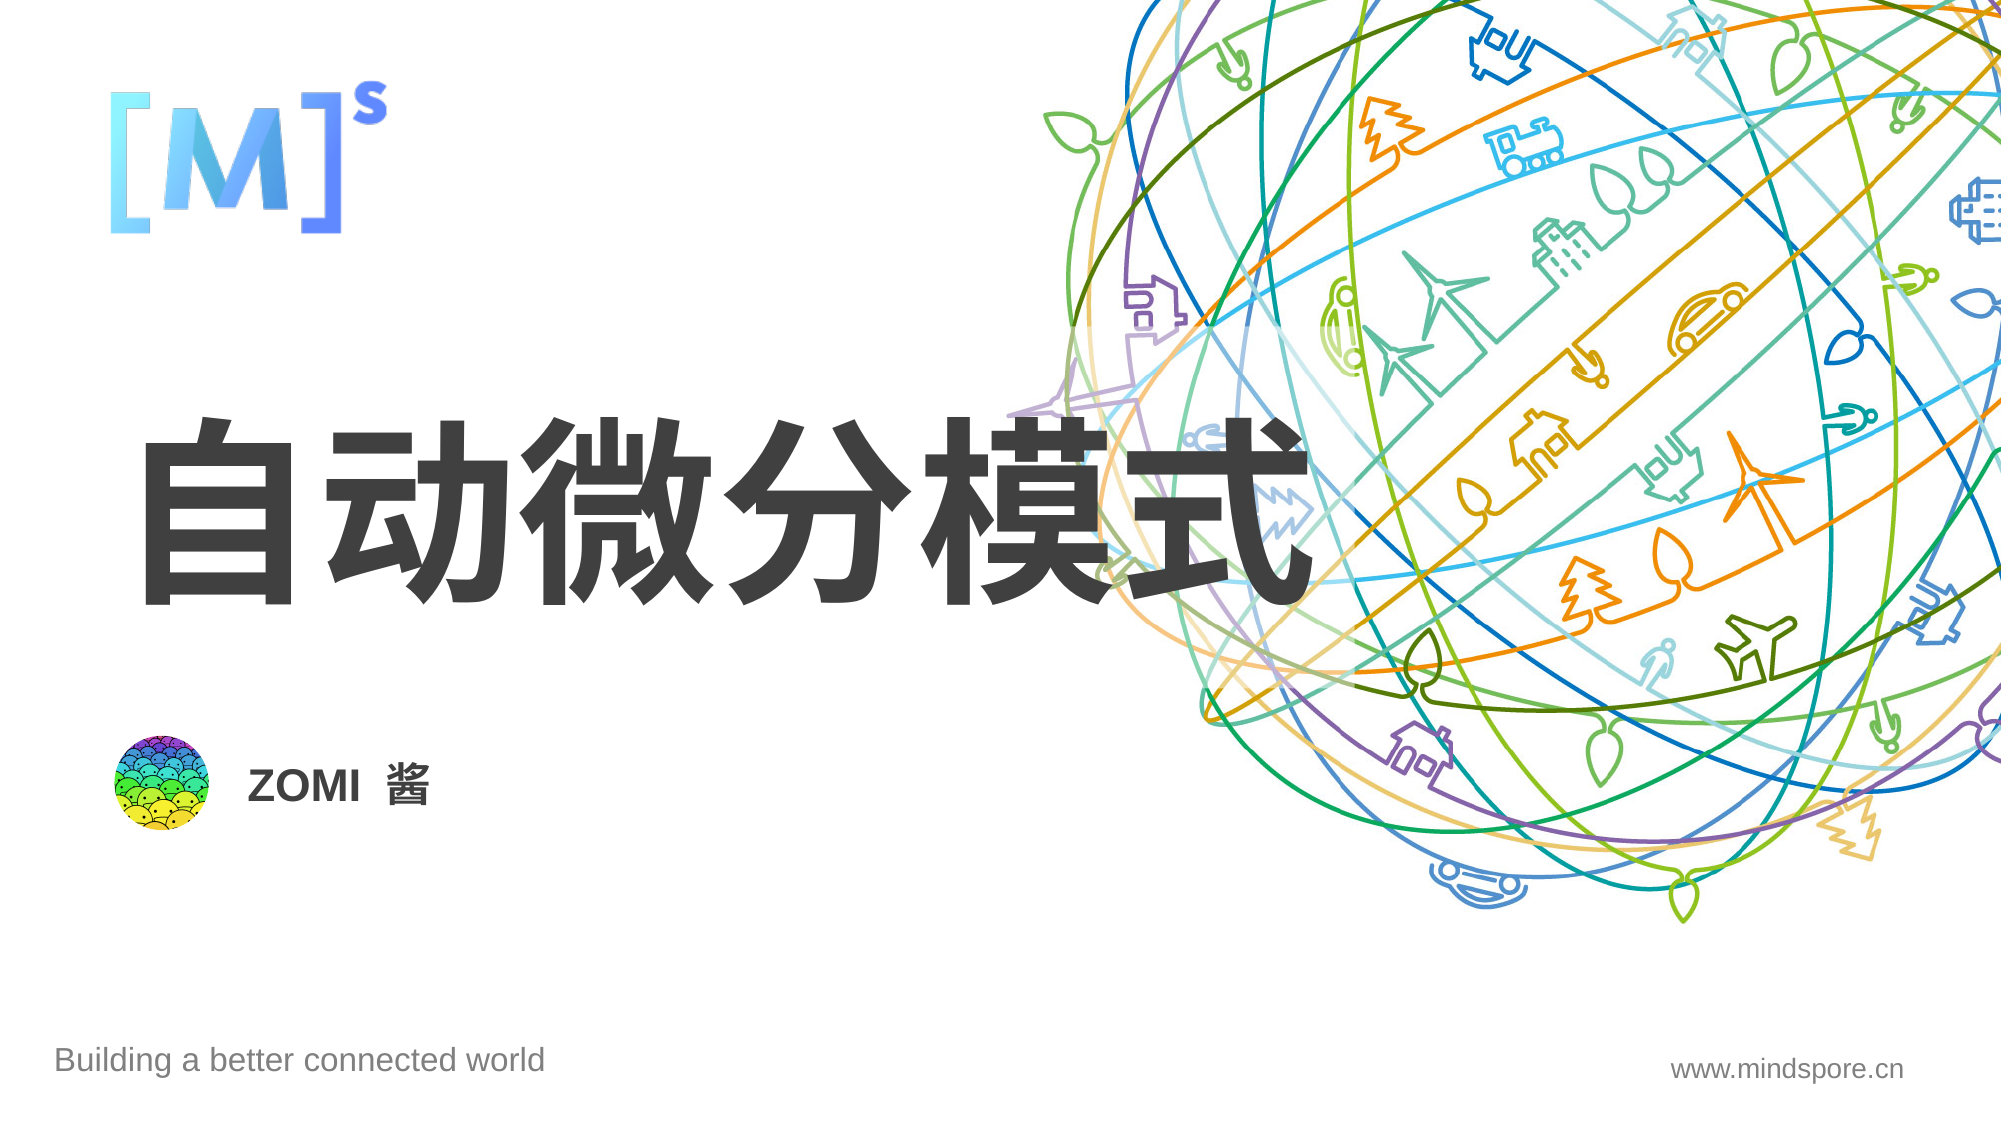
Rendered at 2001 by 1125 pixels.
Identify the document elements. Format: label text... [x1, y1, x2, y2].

subtitle ZOMI 酱 [232, 720, 1080, 846]
title 自动微分模式 [102, 326, 1355, 689]
picture [7, 0, 2001, 1125]
